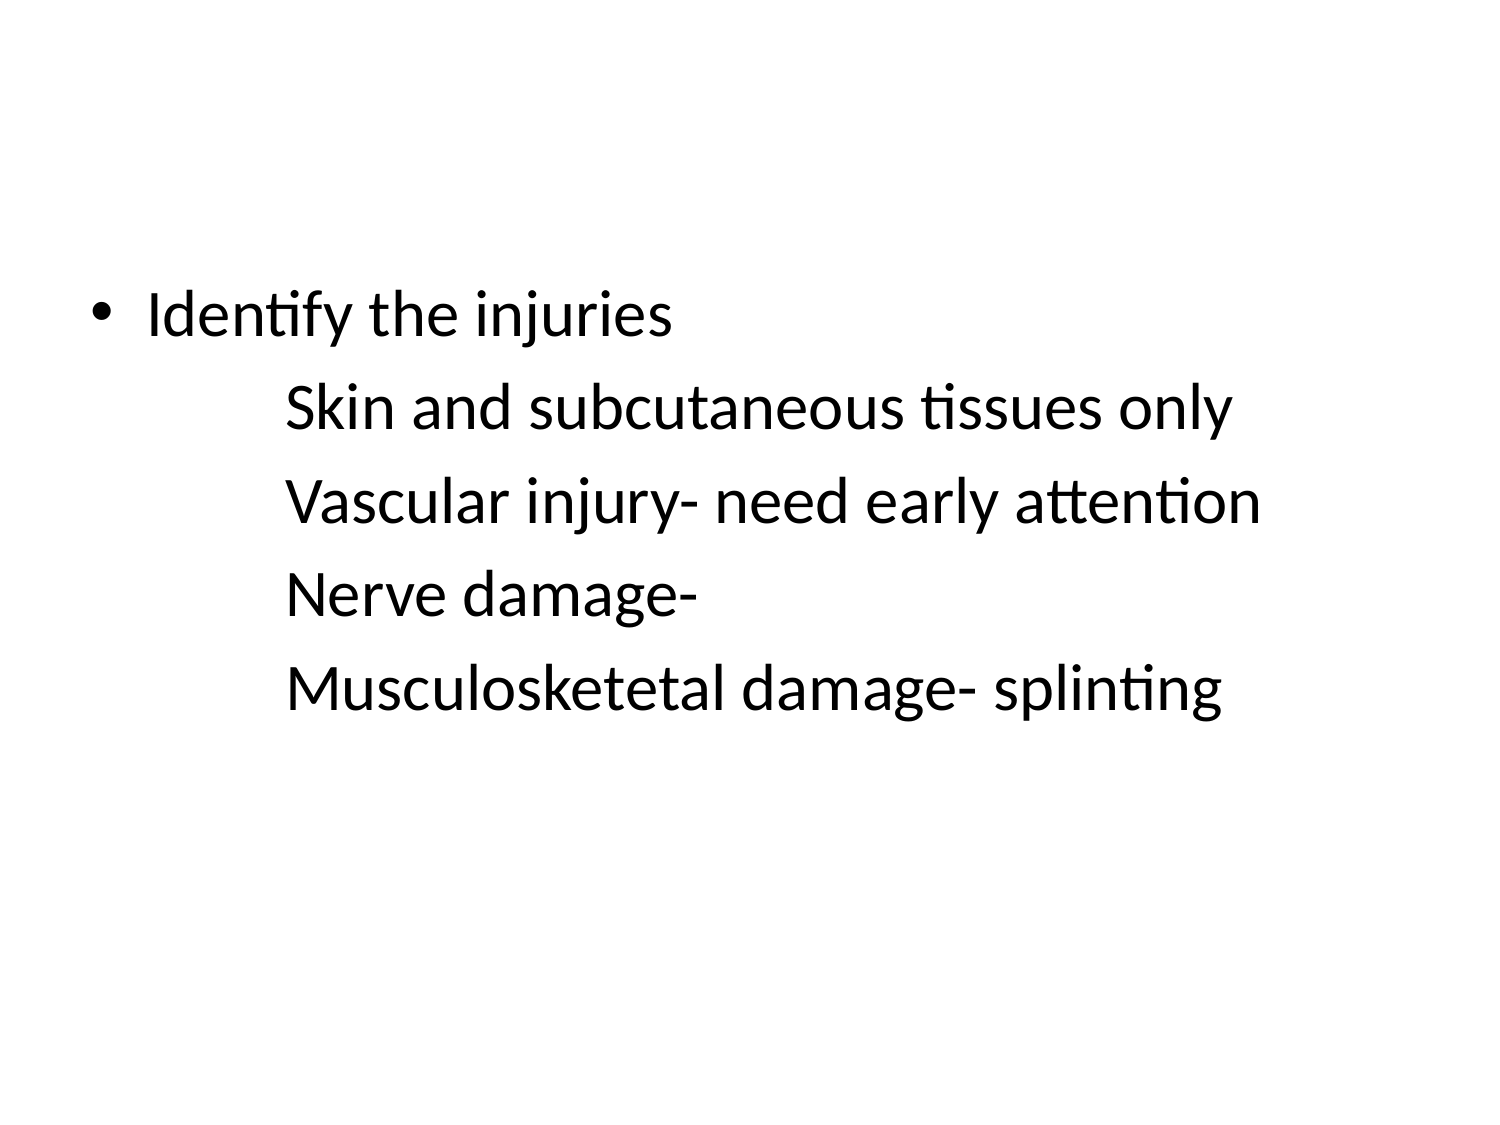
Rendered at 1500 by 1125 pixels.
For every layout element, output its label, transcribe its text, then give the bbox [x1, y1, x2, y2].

list Identify the injuries Skin and subcutaneous tissues only Vascular injury- need early attention Nerve damage- Musculosketetal damage- splinting [75, 262, 1425, 1005]
